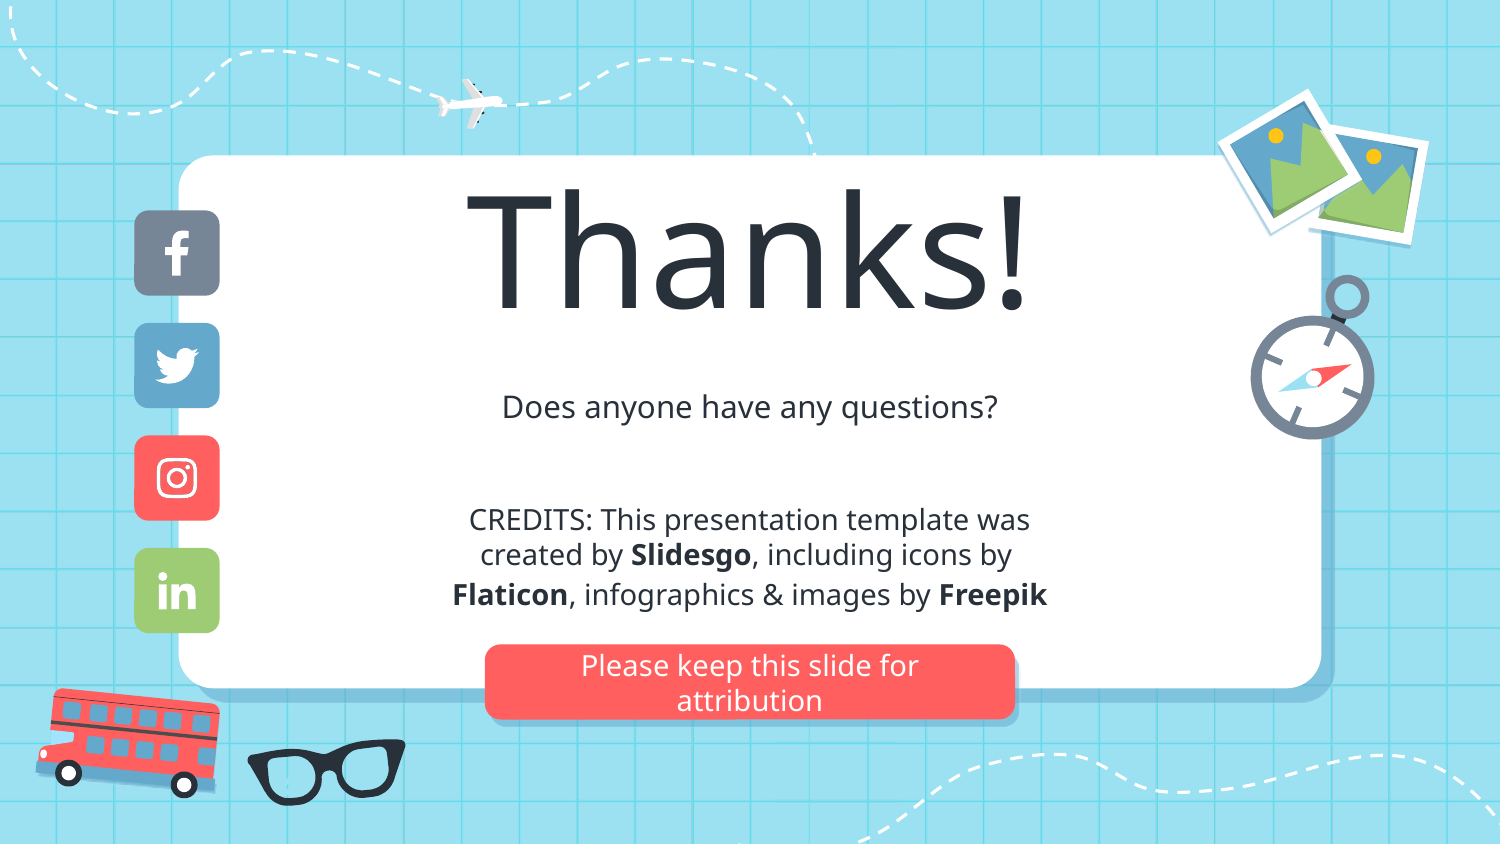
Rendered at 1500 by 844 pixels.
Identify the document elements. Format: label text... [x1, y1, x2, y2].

title Thanks! [397, 174, 1103, 318]
text_box Please keep this slide for attribution [503, 659, 996, 705]
text_box CREDITS: This presentation template was created by Slidesgo, including icons by Flaticon, infographics & images by Freepik [436, 498, 1064, 619]
subtitle Does anyone have any questions? [468, 318, 1032, 497]
text_box [484, 644, 1016, 720]
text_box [134, 210, 220, 634]
